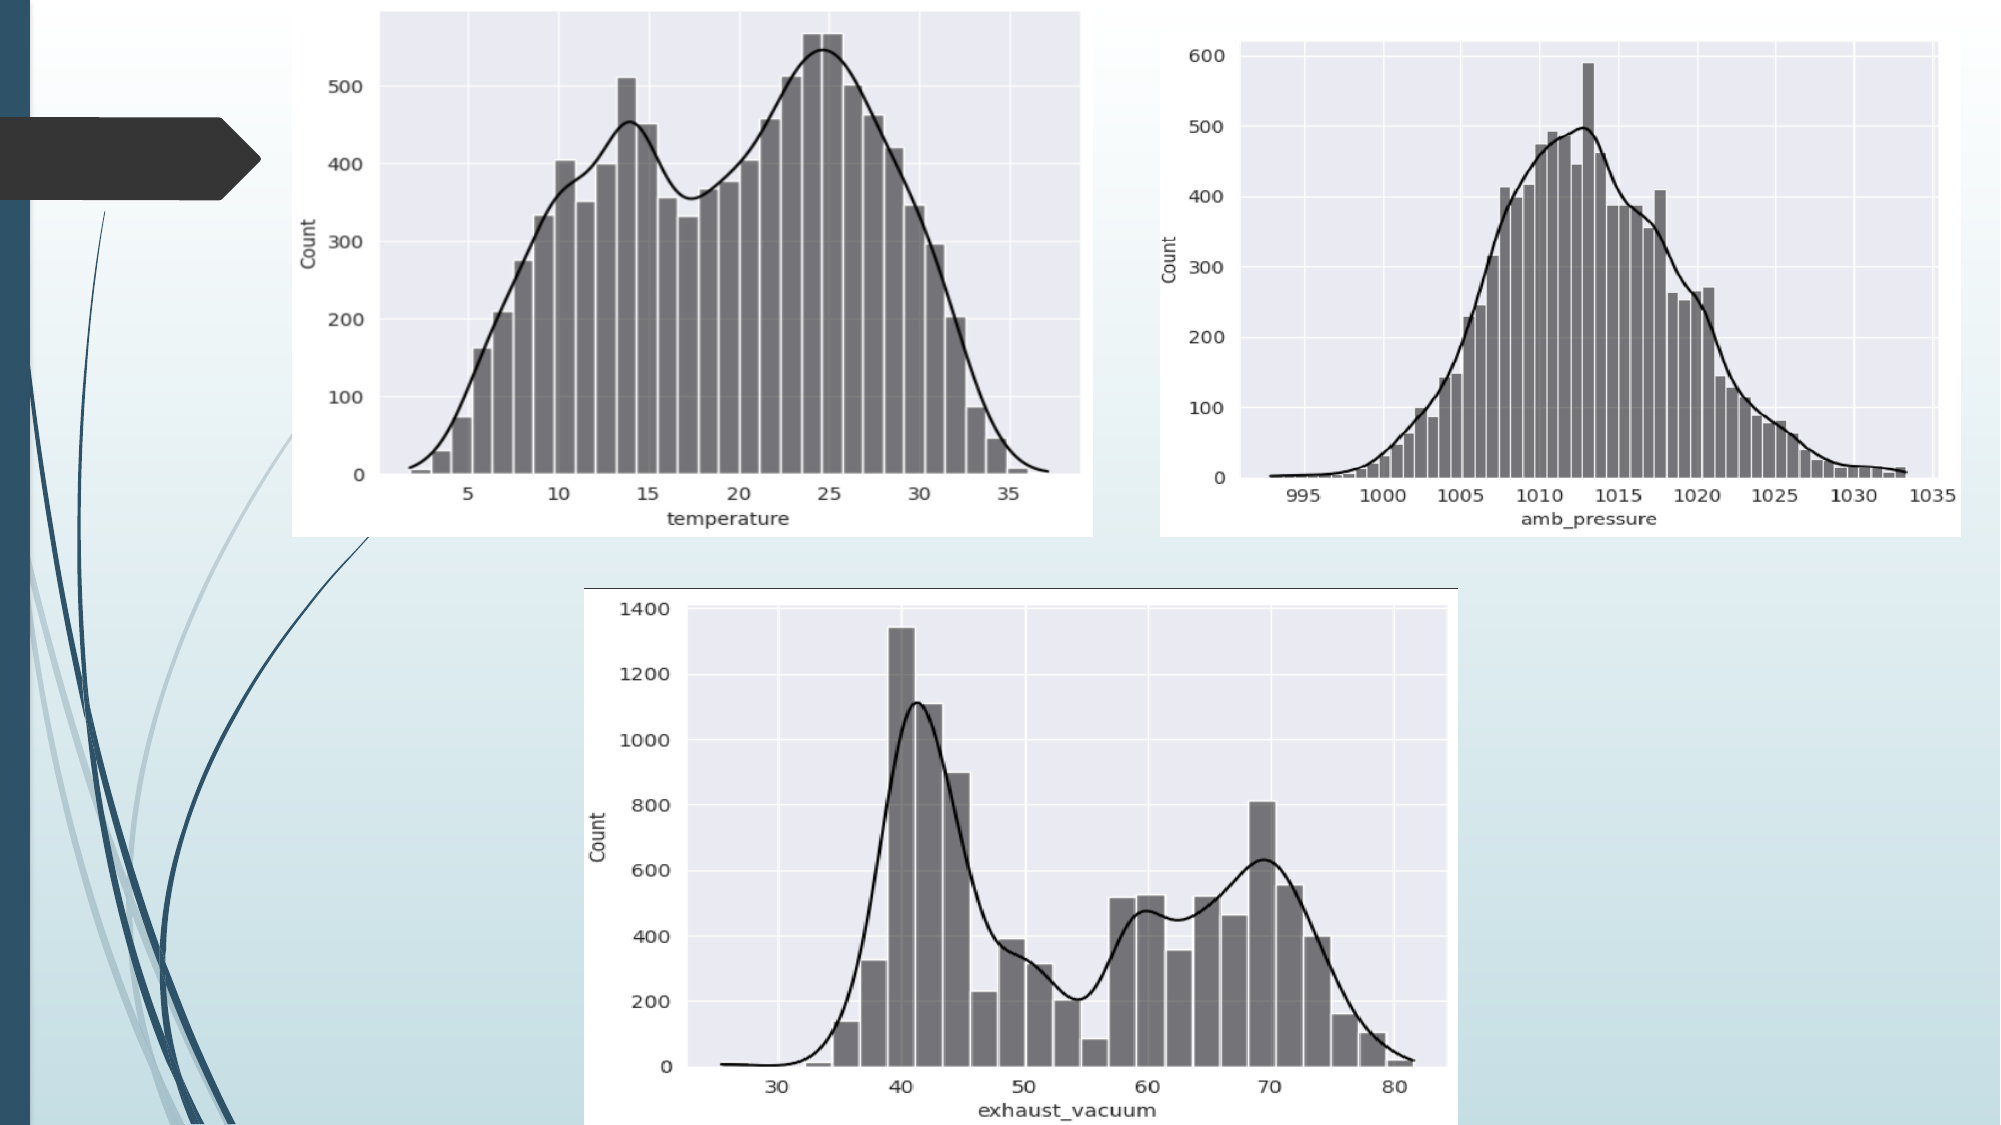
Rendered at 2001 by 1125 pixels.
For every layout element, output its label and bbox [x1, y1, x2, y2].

picture [1160, 30, 1961, 537]
list [291, 0, 1093, 537]
picture [583, 588, 1459, 1125]
